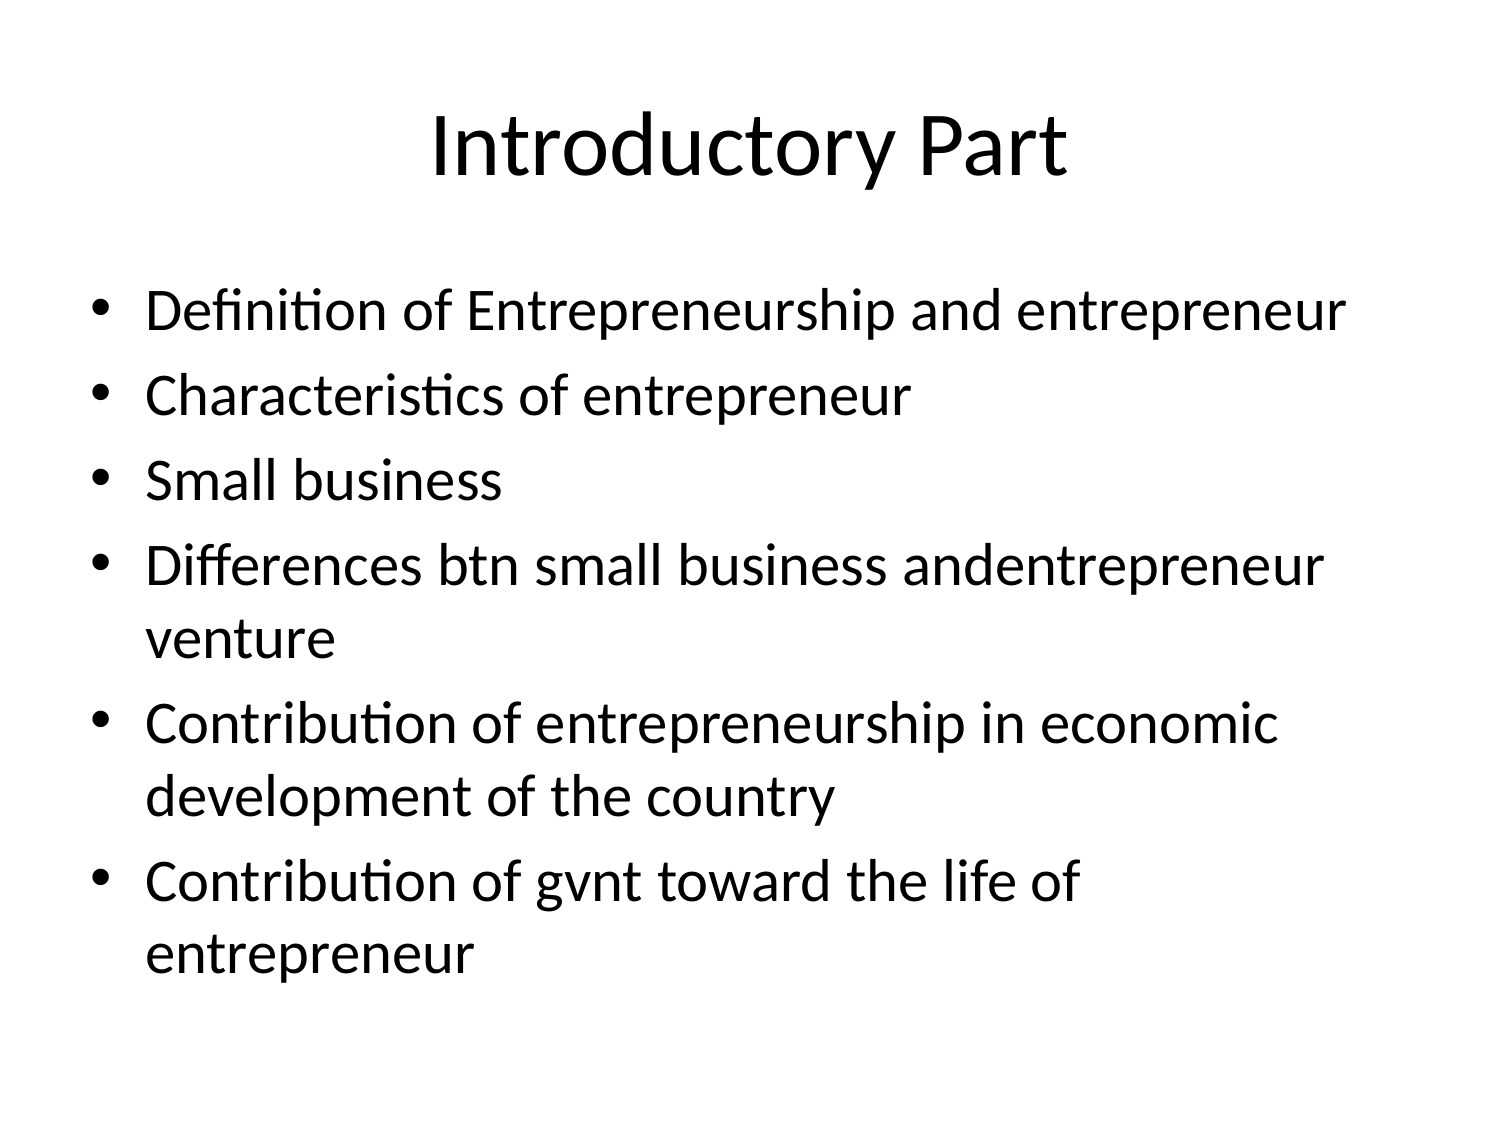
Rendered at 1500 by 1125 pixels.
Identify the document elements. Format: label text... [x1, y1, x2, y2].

title Introductory Part [75, 45, 1425, 233]
list Definition of Entrepreneurship and entrepreneur Characteristics of entrepreneur Small business Differences btn small business andentrepreneur venture Contribution of entrepreneurship in economic development of the country Contribution of gvnt toward the life of entrepreneur [75, 262, 1425, 1005]
